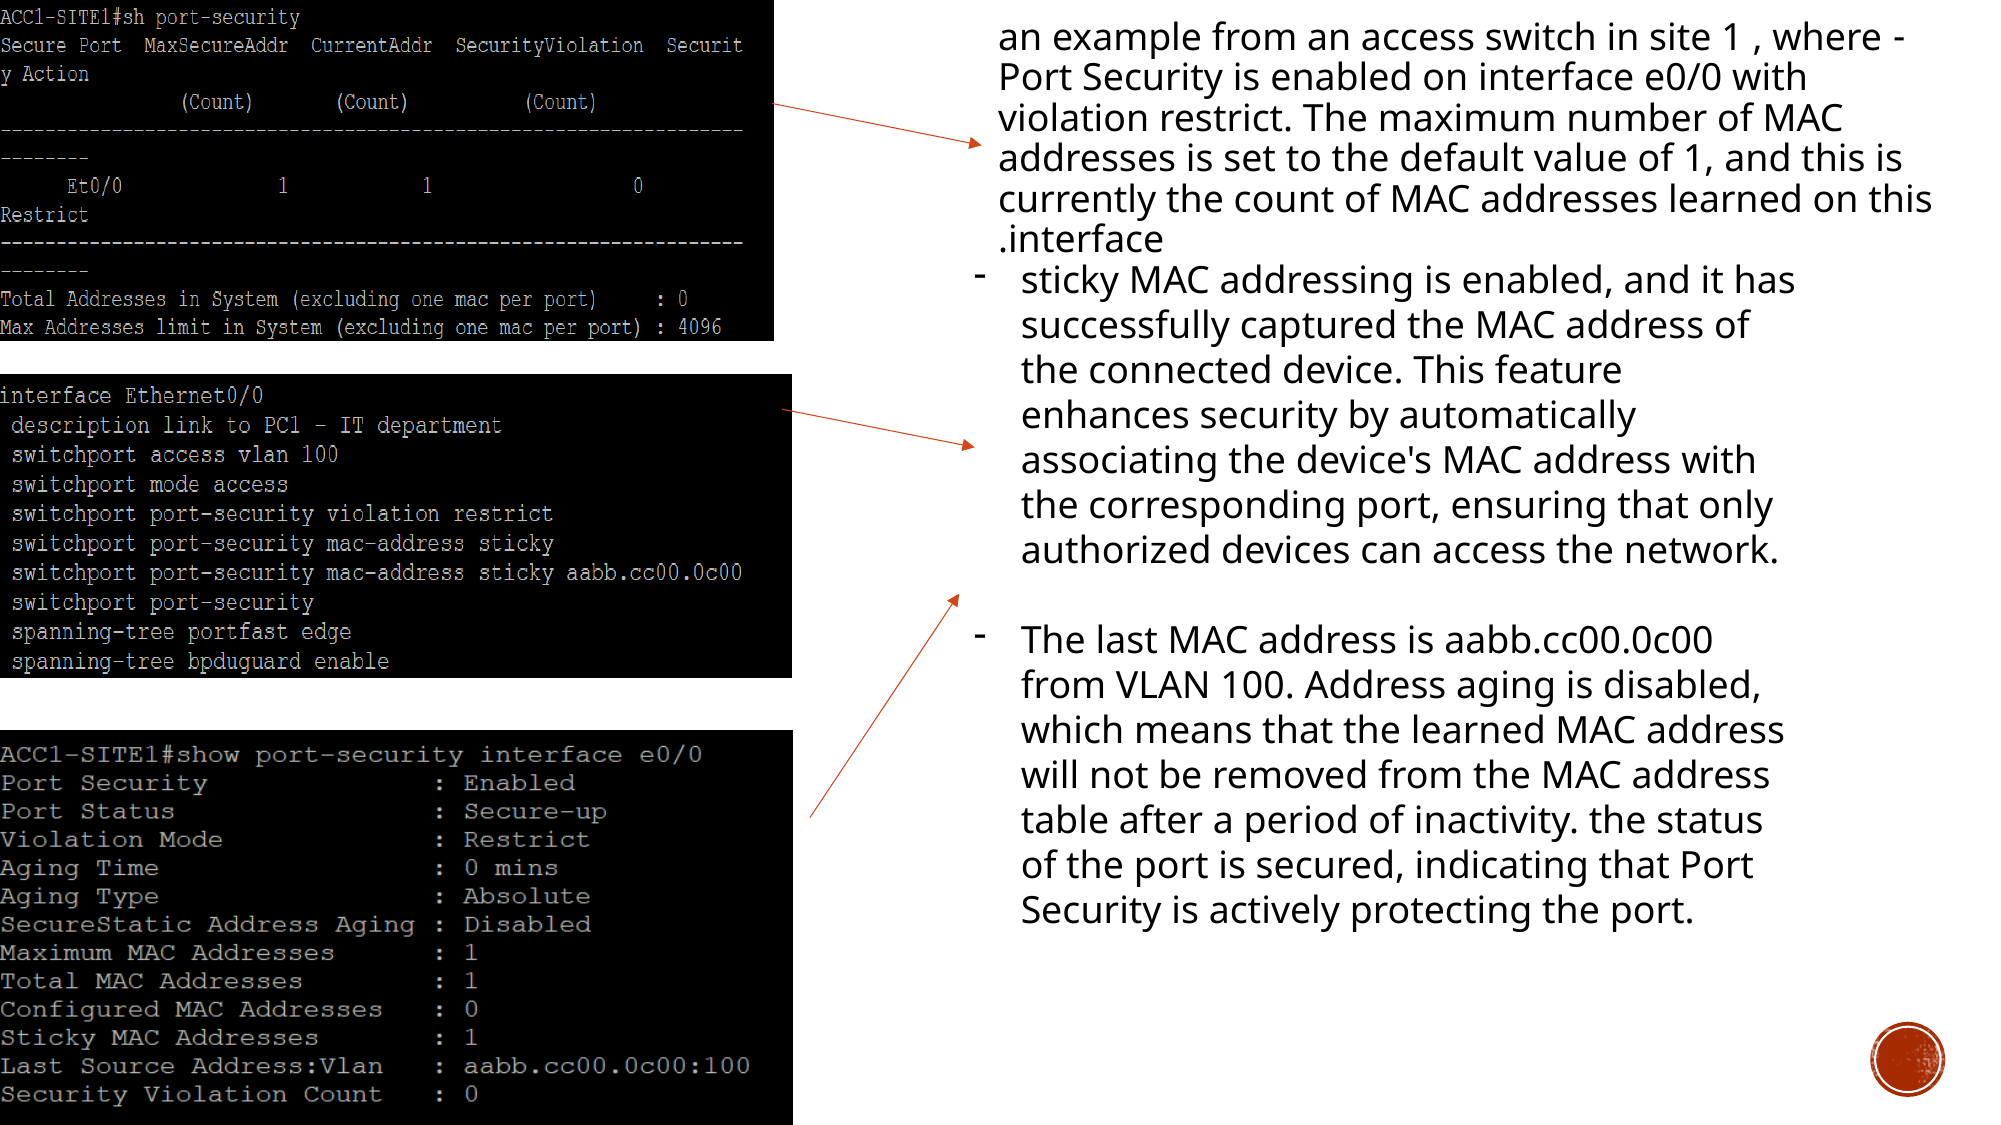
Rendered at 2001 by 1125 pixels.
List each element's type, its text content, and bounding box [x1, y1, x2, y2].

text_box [813, 600, 956, 814]
picture [0, 730, 793, 1125]
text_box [774, 105, 980, 143]
picture [0, 374, 792, 678]
picture [0, 0, 774, 341]
text_box sticky MAC addressing is enabled, and it has successfully captured the MAC address of the connected device. This feature enhances security by automatically associating the device's MAC address with the corresponding port, ensuring that only authorized devices can access the network. The last MAC address is aabb.cc00.0c00 from VLAN 100. Address aging is disabled, which means that the learned MAC address will not be removed from the MAC address table after a period of inactivity. the status of the port is secured, indicating that Port Security is actively protecting the port. [959, 248, 1816, 939]
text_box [784, 410, 974, 446]
list - an example from an access switch in site 1 , where Port Security is enabled on interface e0/0 with violation restrict. The maximum number of MAC addresses is set to the default value of 1, and this is currently the count of MAC addresses learned on this interface. [983, 10, 1984, 906]
